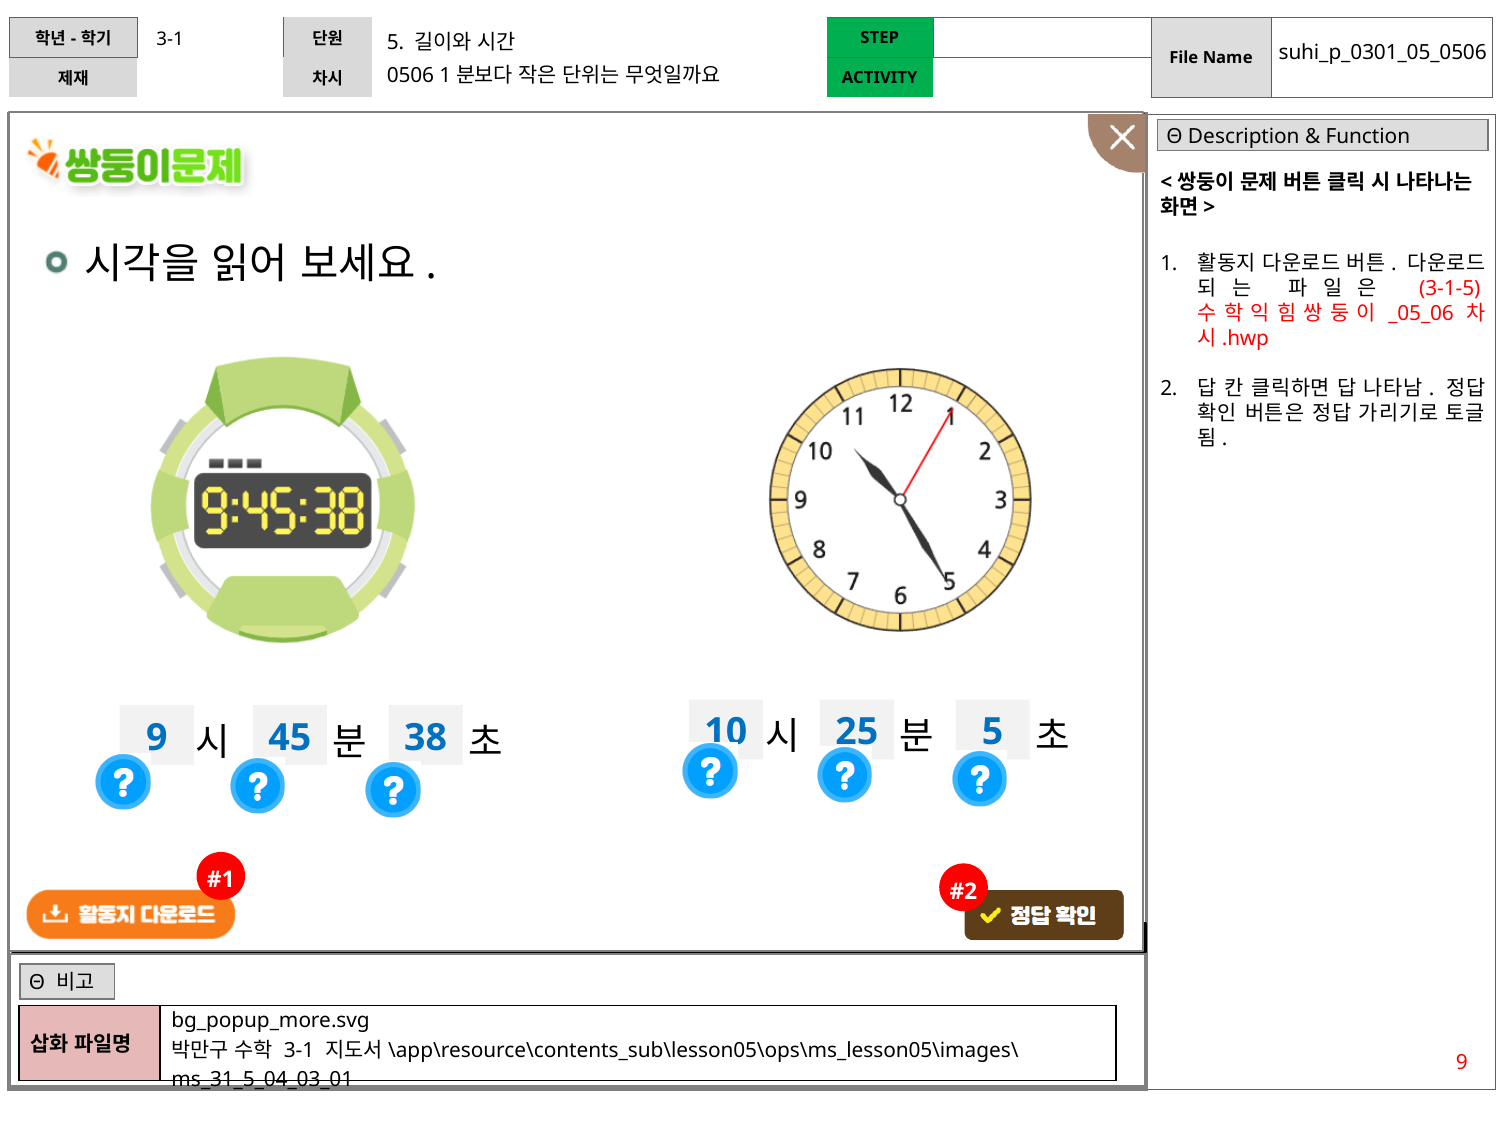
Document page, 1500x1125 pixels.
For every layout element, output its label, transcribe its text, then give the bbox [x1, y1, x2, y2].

text_box 9 [119, 705, 194, 765]
picture [963, 887, 1126, 941]
table_header bg_popup_more.svg 박만구 수학 3-1 지도서\app\resource\contents_sub\lesson05\ops\ms_lesson05\images\ms_31_5_04_03_01 [161, 1006, 1115, 1080]
text_box 3-1 [141, 18, 284, 55]
text_box 초 [1020, 704, 1087, 765]
picture [680, 742, 738, 799]
text_box 시 [750, 704, 817, 765]
text_box 25 [819, 699, 894, 760]
table_header Θ Description & Function [1158, 120, 1487, 150]
text_box [7, 110, 1145, 953]
text_box suhi_p_0301_05_0506 [1263, 30, 1500, 71]
text_box 시각을 읽어 보세요. [69, 229, 1105, 295]
picture [93, 753, 151, 810]
picture [229, 757, 286, 814]
picture [815, 746, 873, 803]
text_box 0506 1분보다 작은 단위는 무엇일까요 [372, 54, 774, 96]
text_box 5. 길이와 시간 [372, 21, 715, 54]
text_box 10 [688, 699, 763, 760]
text_box #2 [937, 861, 990, 913]
table_header 삽화 파일명 [20, 1006, 159, 1080]
text_box 45 [252, 705, 327, 765]
picture [25, 887, 238, 941]
picture [42, 243, 72, 279]
picture [364, 760, 421, 818]
text_box 분 [884, 704, 951, 765]
text_box 시 [180, 710, 247, 770]
text_box 분 [317, 710, 384, 770]
picture [951, 750, 1008, 807]
text_box 5 [955, 699, 1030, 760]
picture [18, 124, 255, 197]
picture [1084, 113, 1145, 173]
text_box #1 [194, 849, 248, 892]
text_box 38 [388, 705, 463, 765]
text_box <쌍둥이 문제 버튼 클릭 시 나타나는 화면> 활동지 다운로드 버튼. 다운로드 되는 파일은 (3-1-5)수학익힘쌍둥이_05_06차시.hwp 답 칸 클릭하면 답 나타남. 정답 확인 버튼은 정답 가리기로 토글 됨. [1145, 160, 1500, 457]
picture [147, 353, 1034, 648]
text_box 초 [453, 710, 520, 770]
